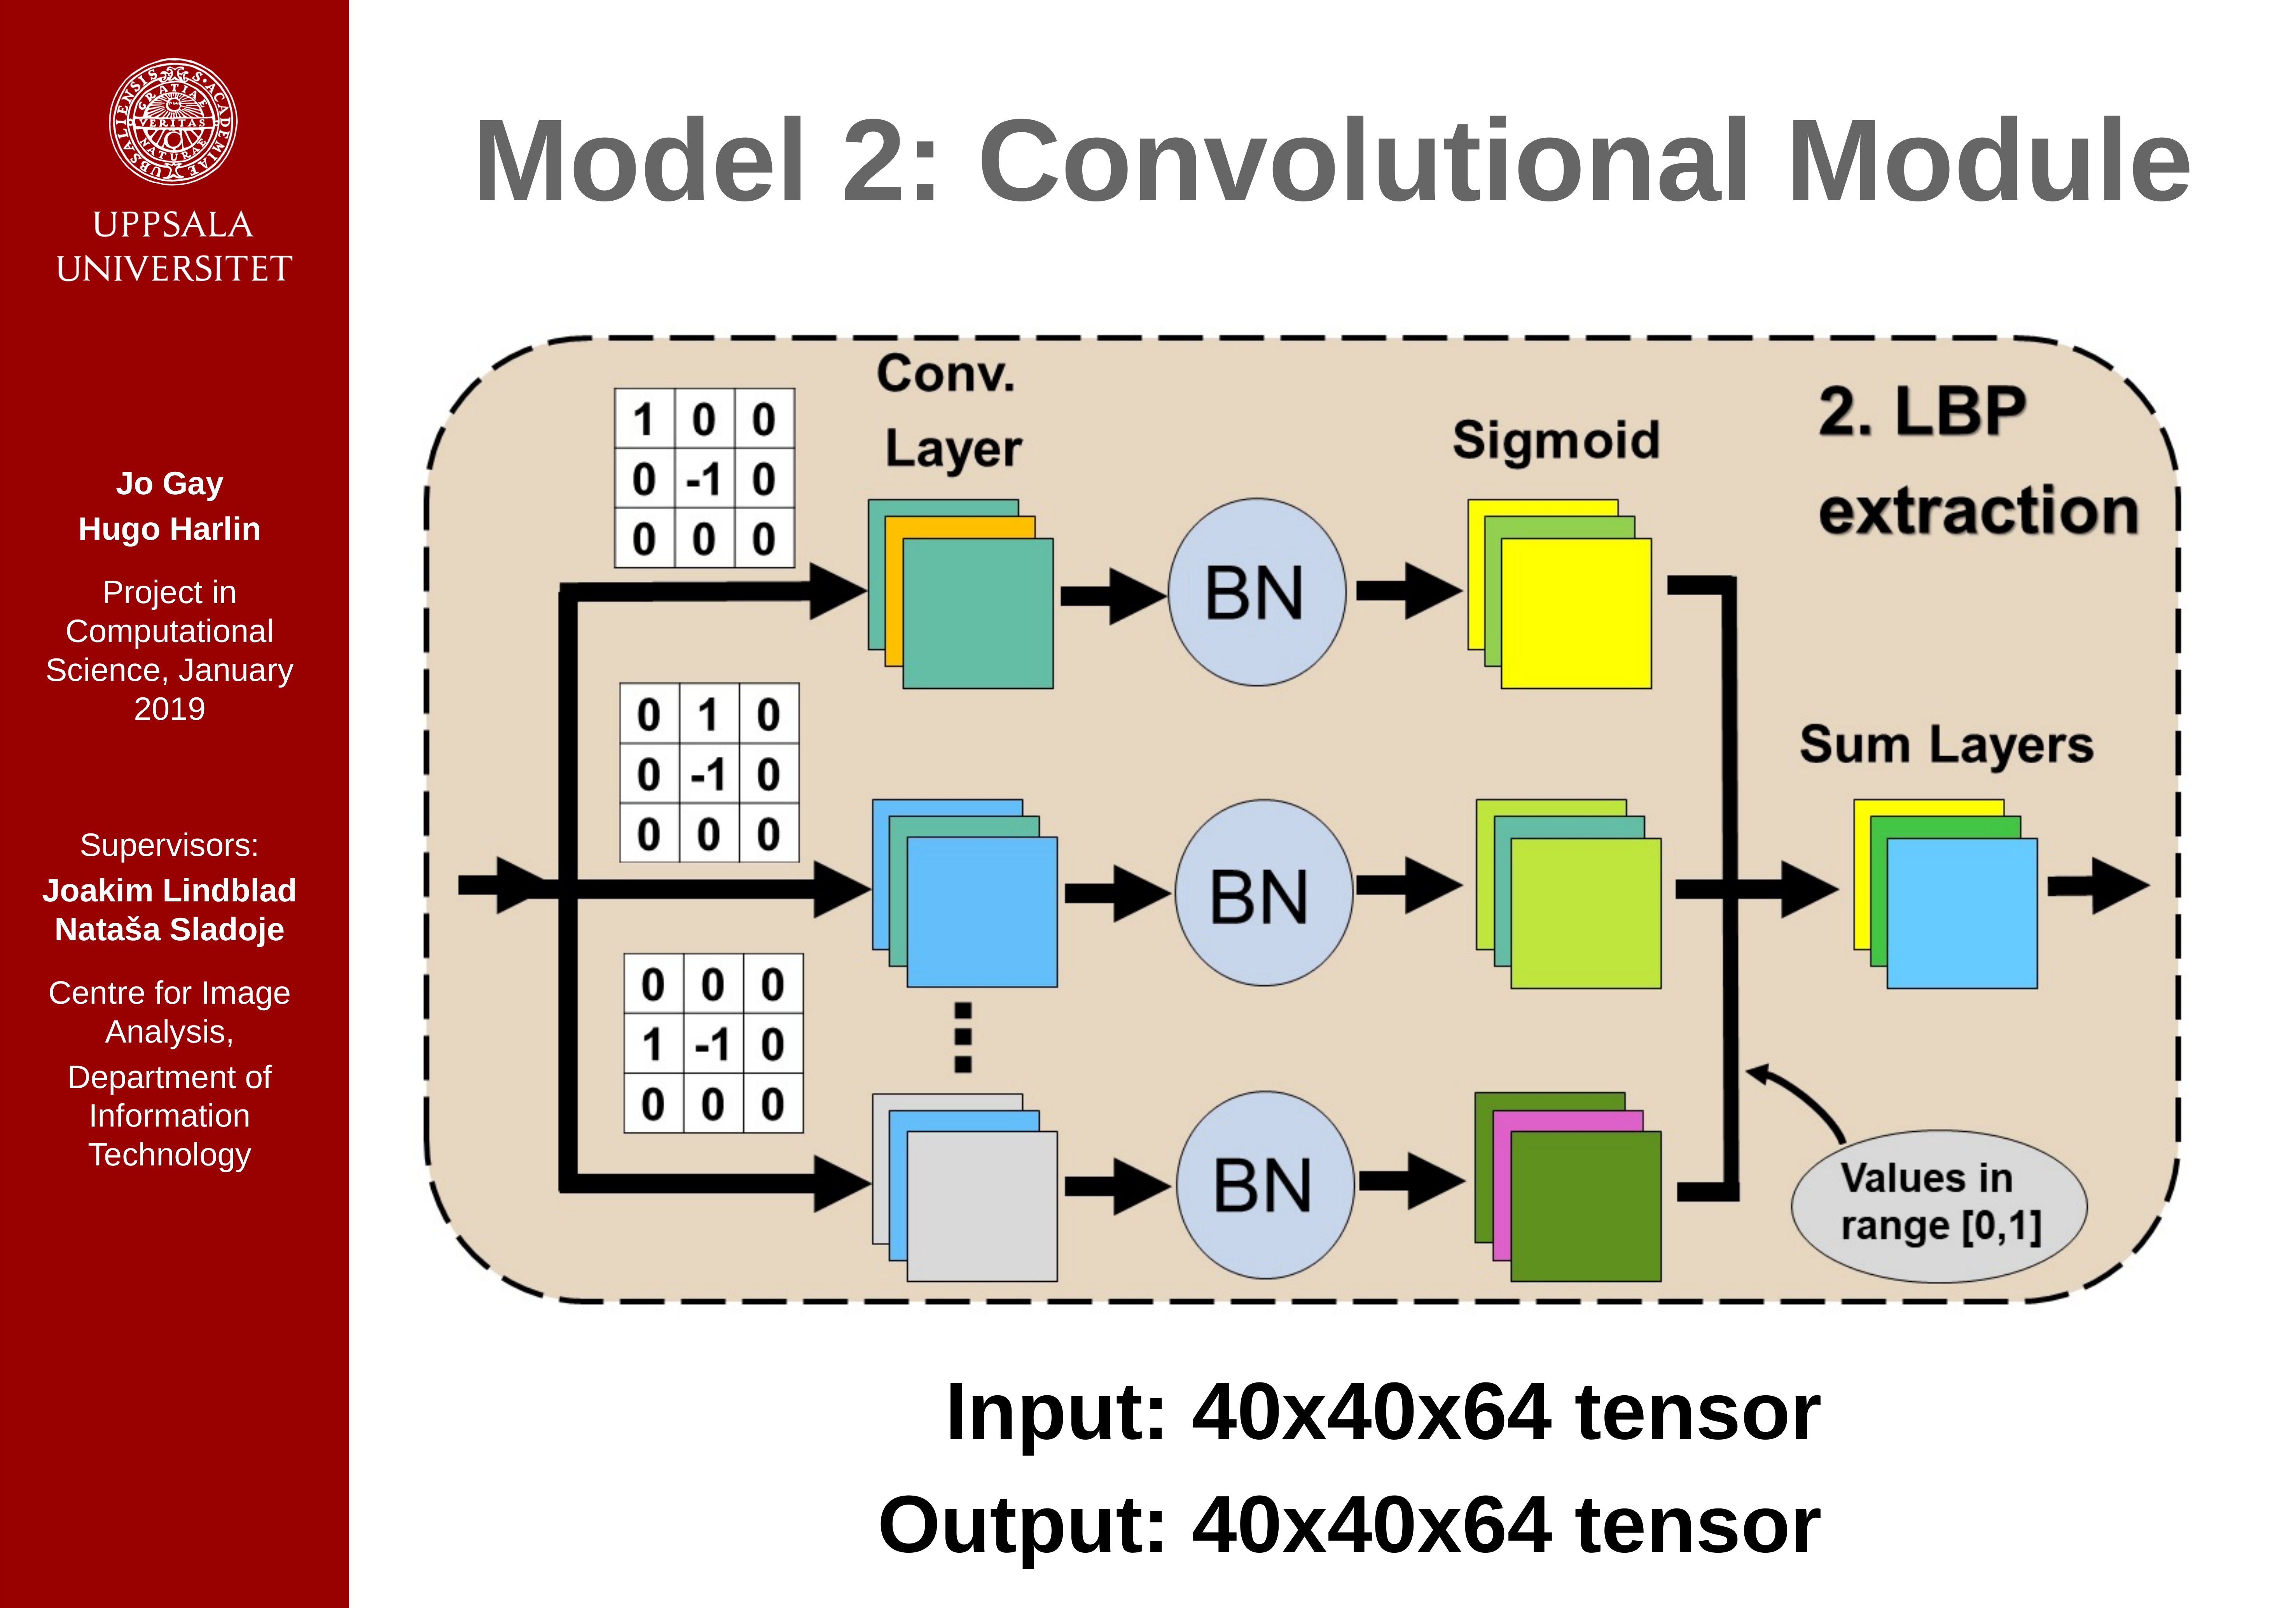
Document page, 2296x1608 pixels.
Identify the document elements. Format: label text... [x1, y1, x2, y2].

text_box Jo Gay Hugo Harlin Project in Computational Science, January 2019 Supervisors: Joakim Lindblad Nataša Sladoje Centre for Image Analysis, Department of Information Technology [0, 459, 340, 1221]
title Model 2: Convolutional Module [450, 64, 2237, 243]
picture [0, 0, 349, 1608]
picture [412, 326, 2200, 1323]
text_box Input: 40x40x64 tensor Output: 40x40x64 tensor [744, 1355, 1956, 1571]
